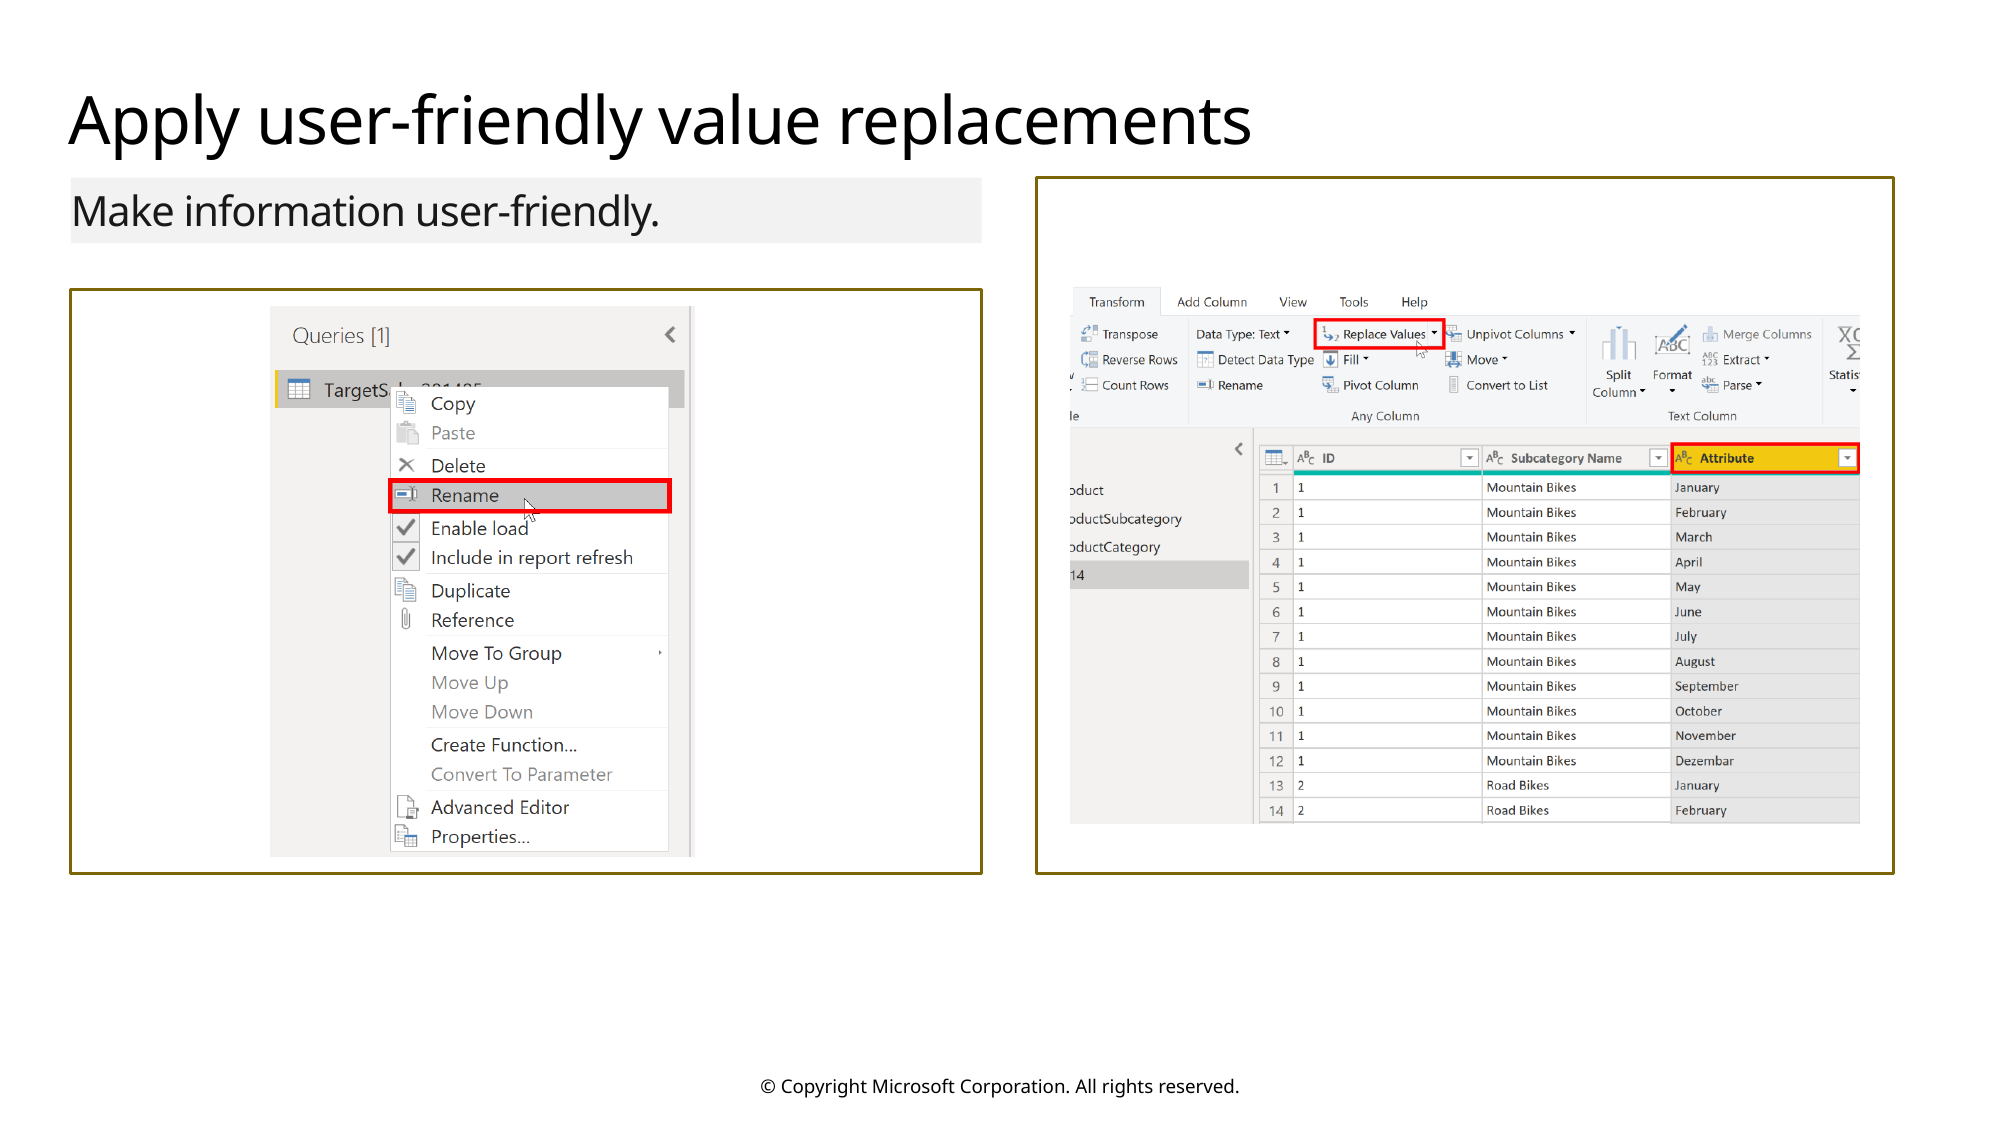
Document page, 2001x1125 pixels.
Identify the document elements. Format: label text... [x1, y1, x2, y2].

picture [269, 306, 695, 857]
list Make information user-friendly. [70, 177, 982, 244]
text_box [1036, 177, 1894, 874]
text_box [70, 289, 982, 874]
picture [1069, 282, 1861, 824]
title Apply user-friendly value replacements [68, 72, 1930, 178]
